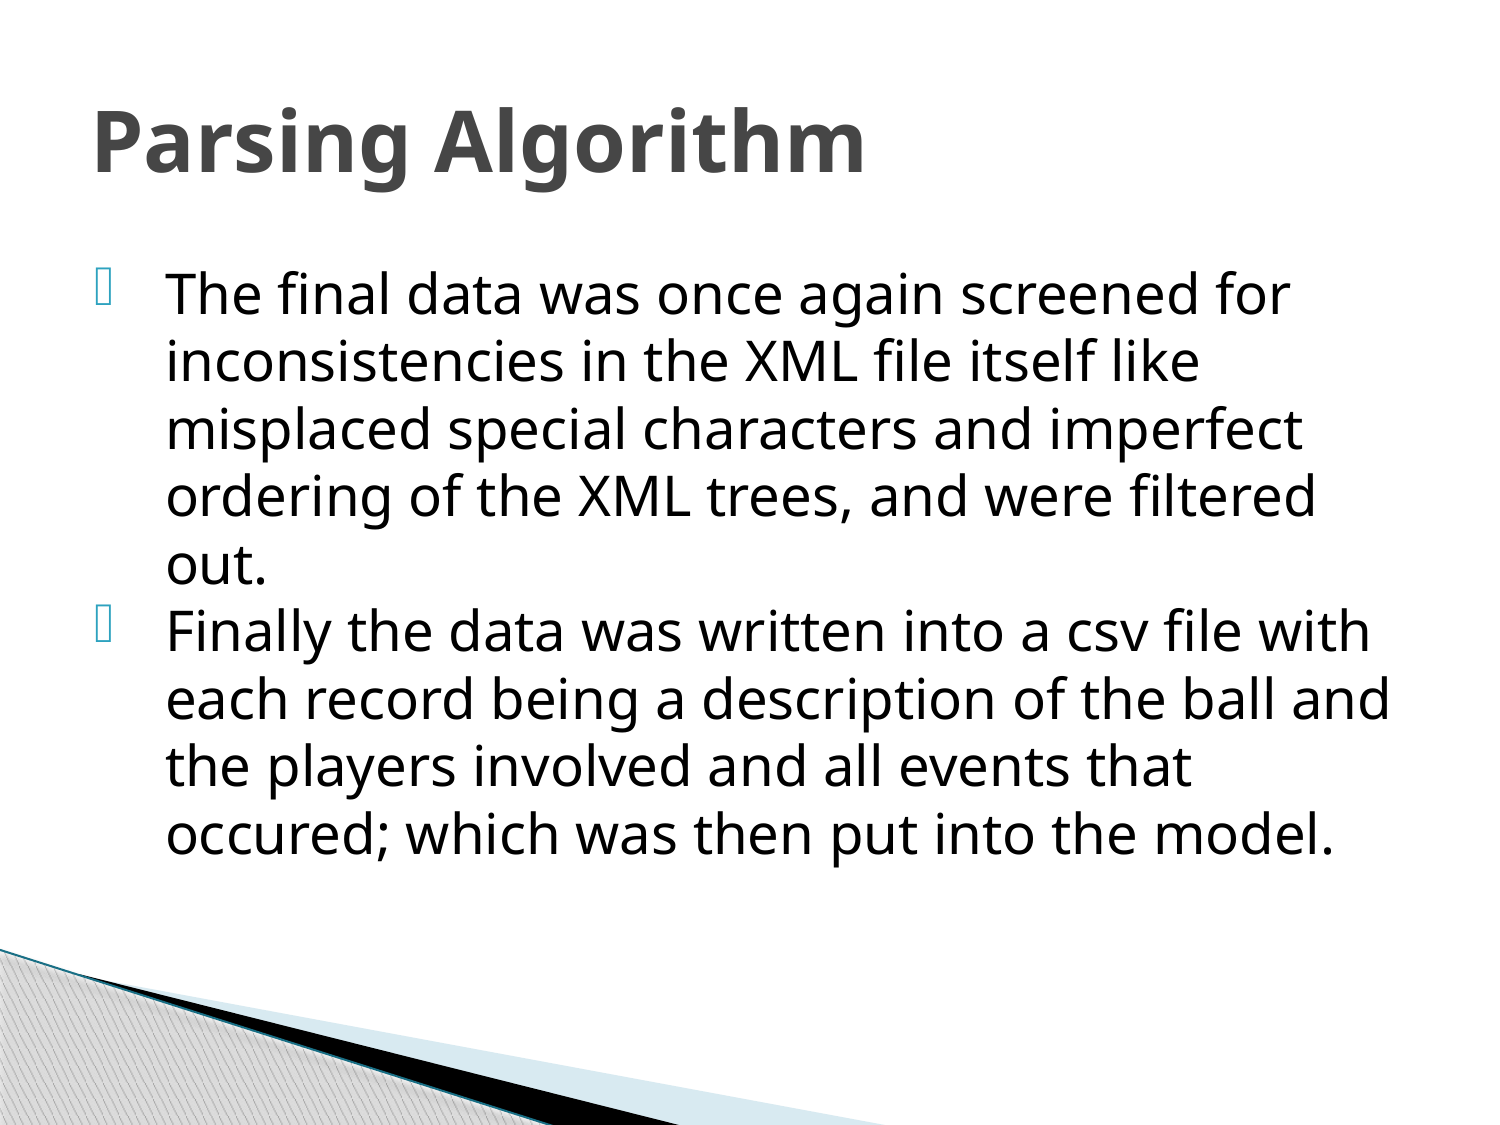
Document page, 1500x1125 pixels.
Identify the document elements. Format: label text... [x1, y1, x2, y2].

title Parsing Algorithm [75, 45, 1425, 233]
list The final data was once again screened for inconsistencies in the XML file itself like misplaced special characters and imperfect ordering of the XML trees, and were filtered out. Finally the data was written into a csv file with each record being a description of the ball and the players involved and all events that occured; which was then put into the model. [75, 243, 1425, 986]
